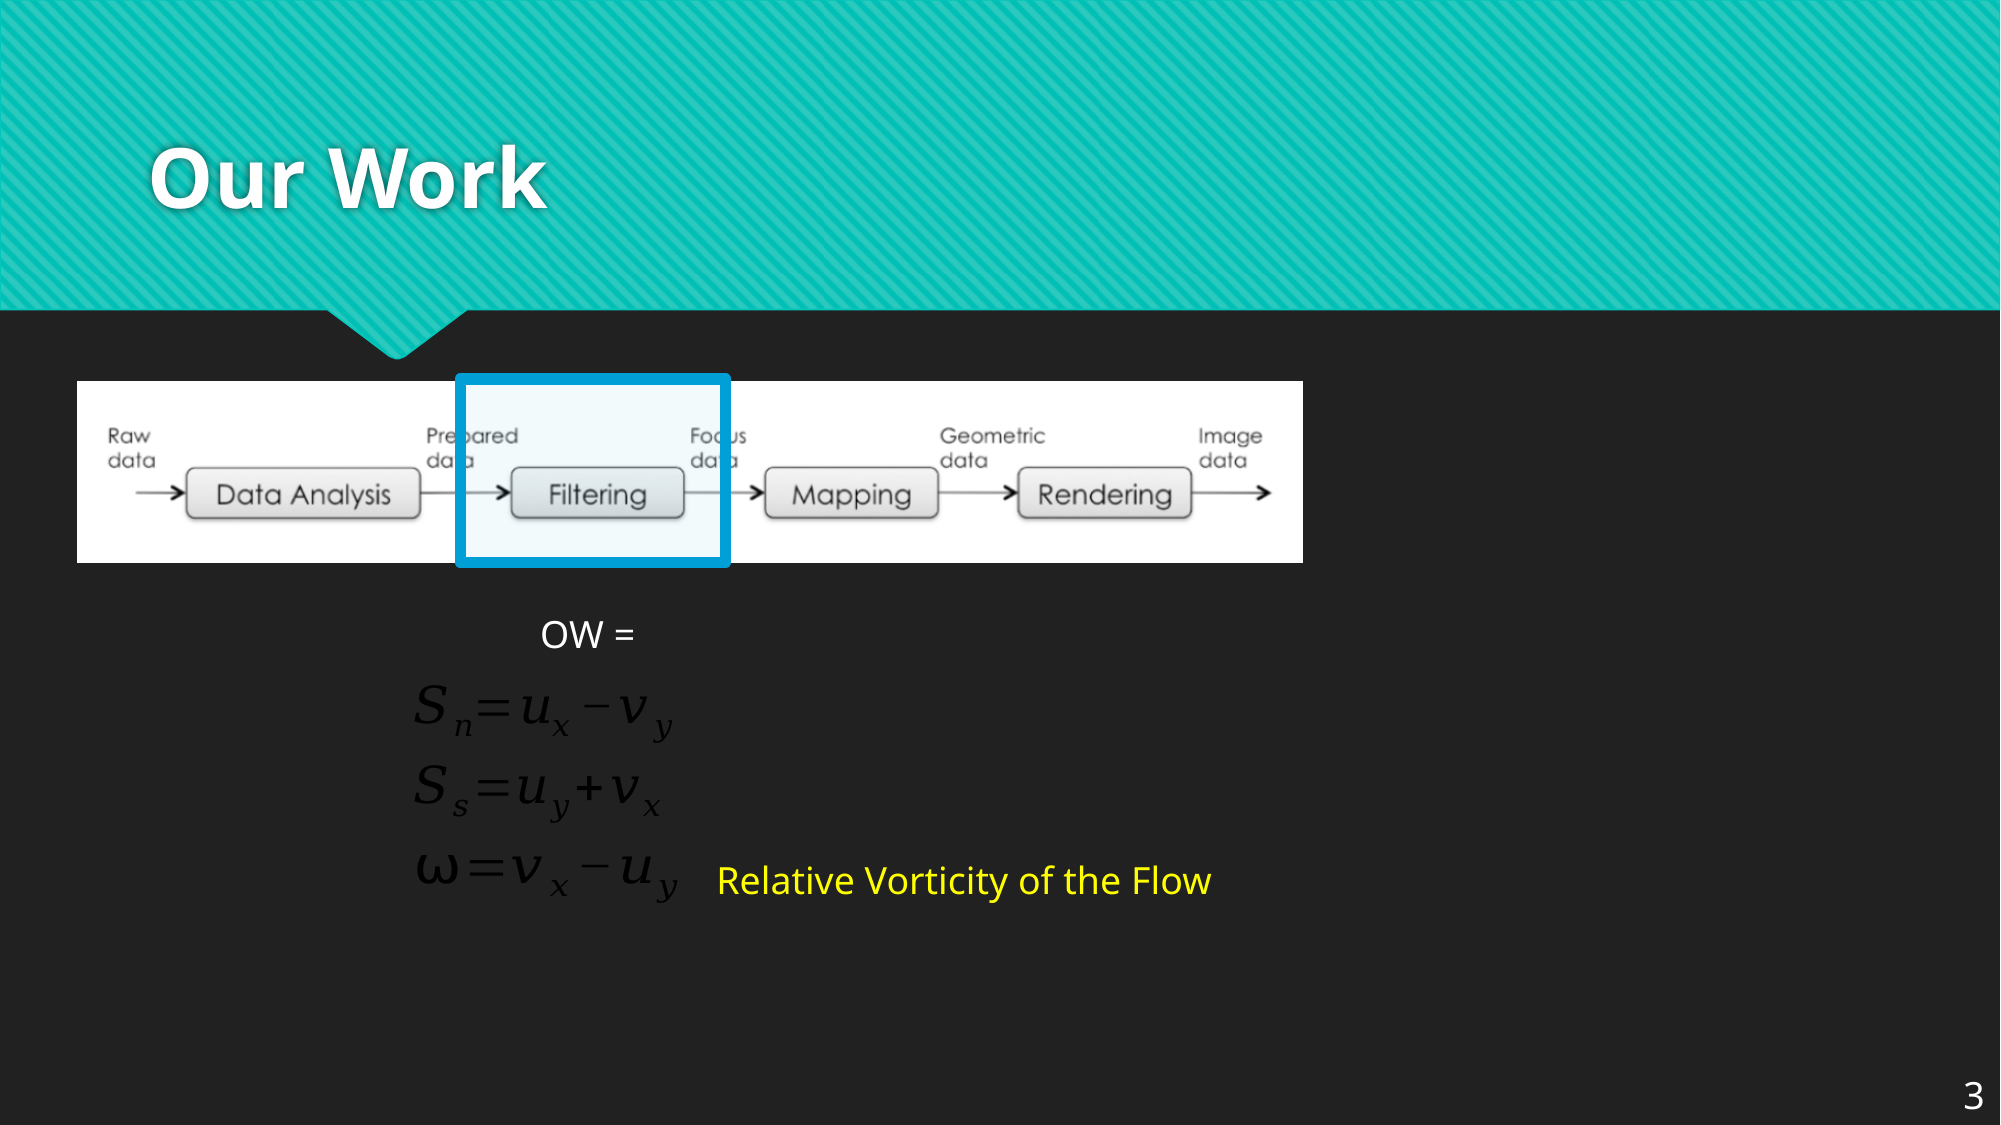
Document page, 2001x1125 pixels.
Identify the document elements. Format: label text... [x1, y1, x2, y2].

picture [467, 386, 719, 556]
title Our Work [132, 73, 1868, 233]
text_box Relative Vorticity of the Flow [701, 849, 1228, 909]
picture [732, 380, 1304, 563]
text_box 3 [1948, 1064, 2000, 1125]
picture [77, 380, 454, 563]
